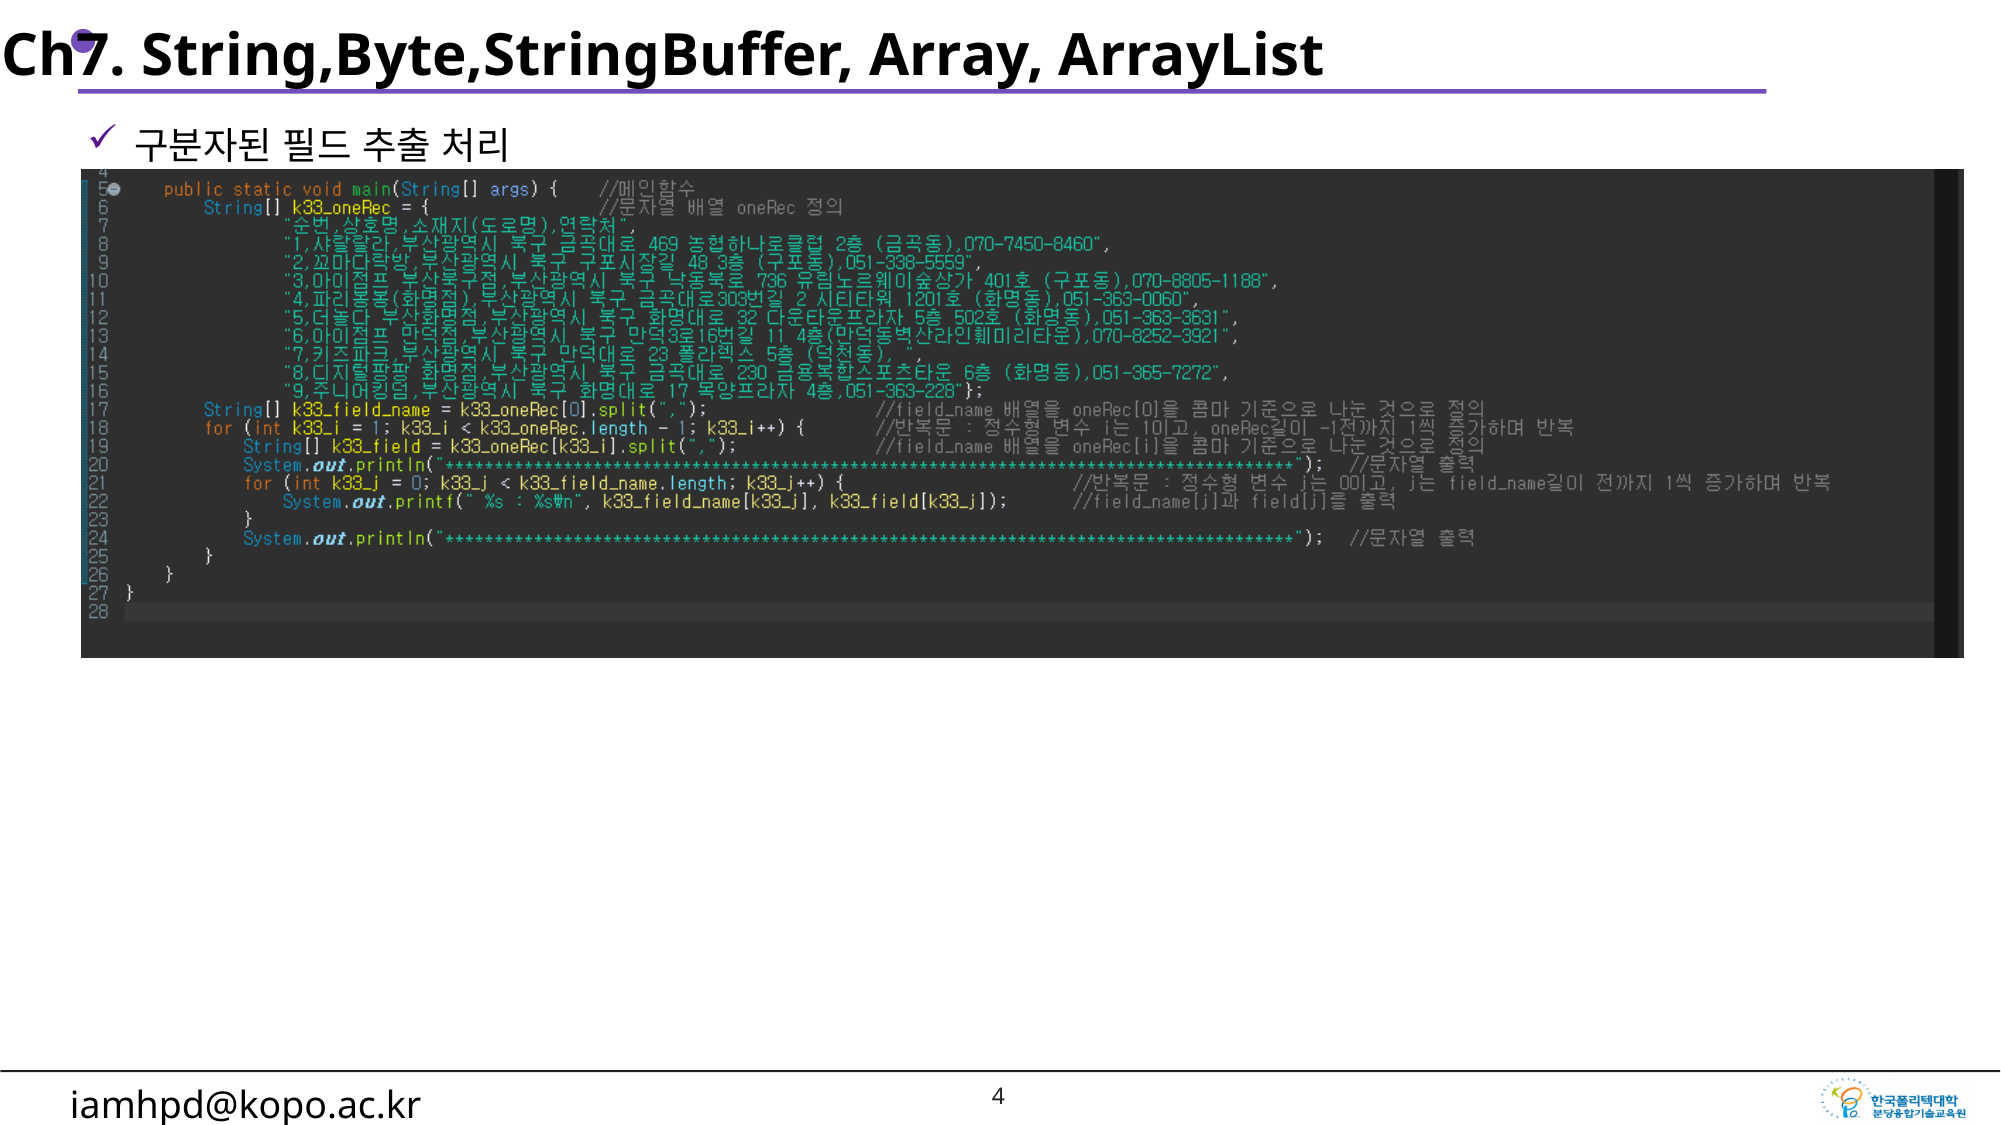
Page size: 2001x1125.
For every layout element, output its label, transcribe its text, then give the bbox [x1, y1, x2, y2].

text_box 4 [952, 1072, 1045, 1123]
text_box Ch7. String,Byte,StringBuffer, Array, ArrayList [0, 0, 1343, 135]
text_box [1343, 0, 1758, 114]
picture [81, 169, 1965, 658]
picture [1816, 1073, 1974, 1125]
text_box 구분자된 필드 추출 처리 [72, 101, 1082, 175]
